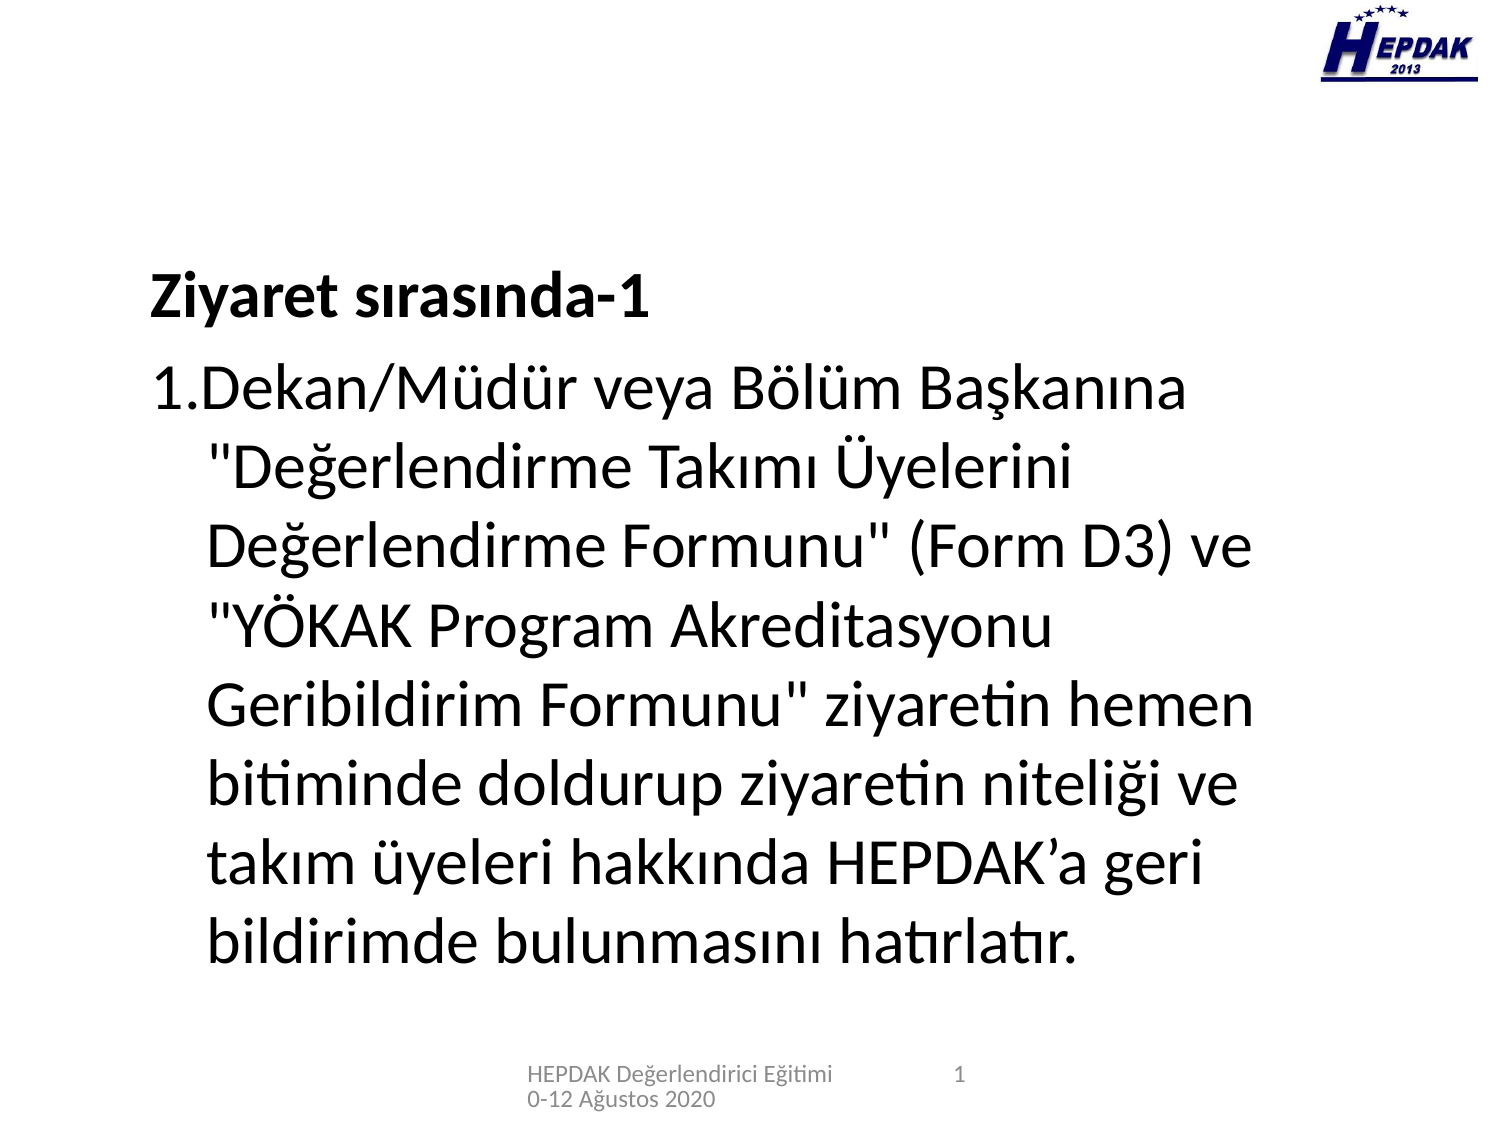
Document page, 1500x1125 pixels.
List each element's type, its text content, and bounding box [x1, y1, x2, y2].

picture [1316, 3, 1478, 87]
footer HEPDAK Değerlendirici Eğitimi 10-12 Ağustos 2020 [512, 1042, 988, 1103]
list Ziyaret sırasında-1 1.Dekan/Müdür veya Bölüm Başkanına "Değerlendirme Takımı Üyelerini Değerlendirme Formunu" (Form D3) ve "YÖKAK Program Akreditasyonu Geribildirim Formunu" ziyaretin hemen bitiminde doldurup ziyaretin niteliği ve takım üyeleri hakkında HEPDAK’a geri bildirimde bulunmasını hatırlatır. [135, 243, 1297, 986]
